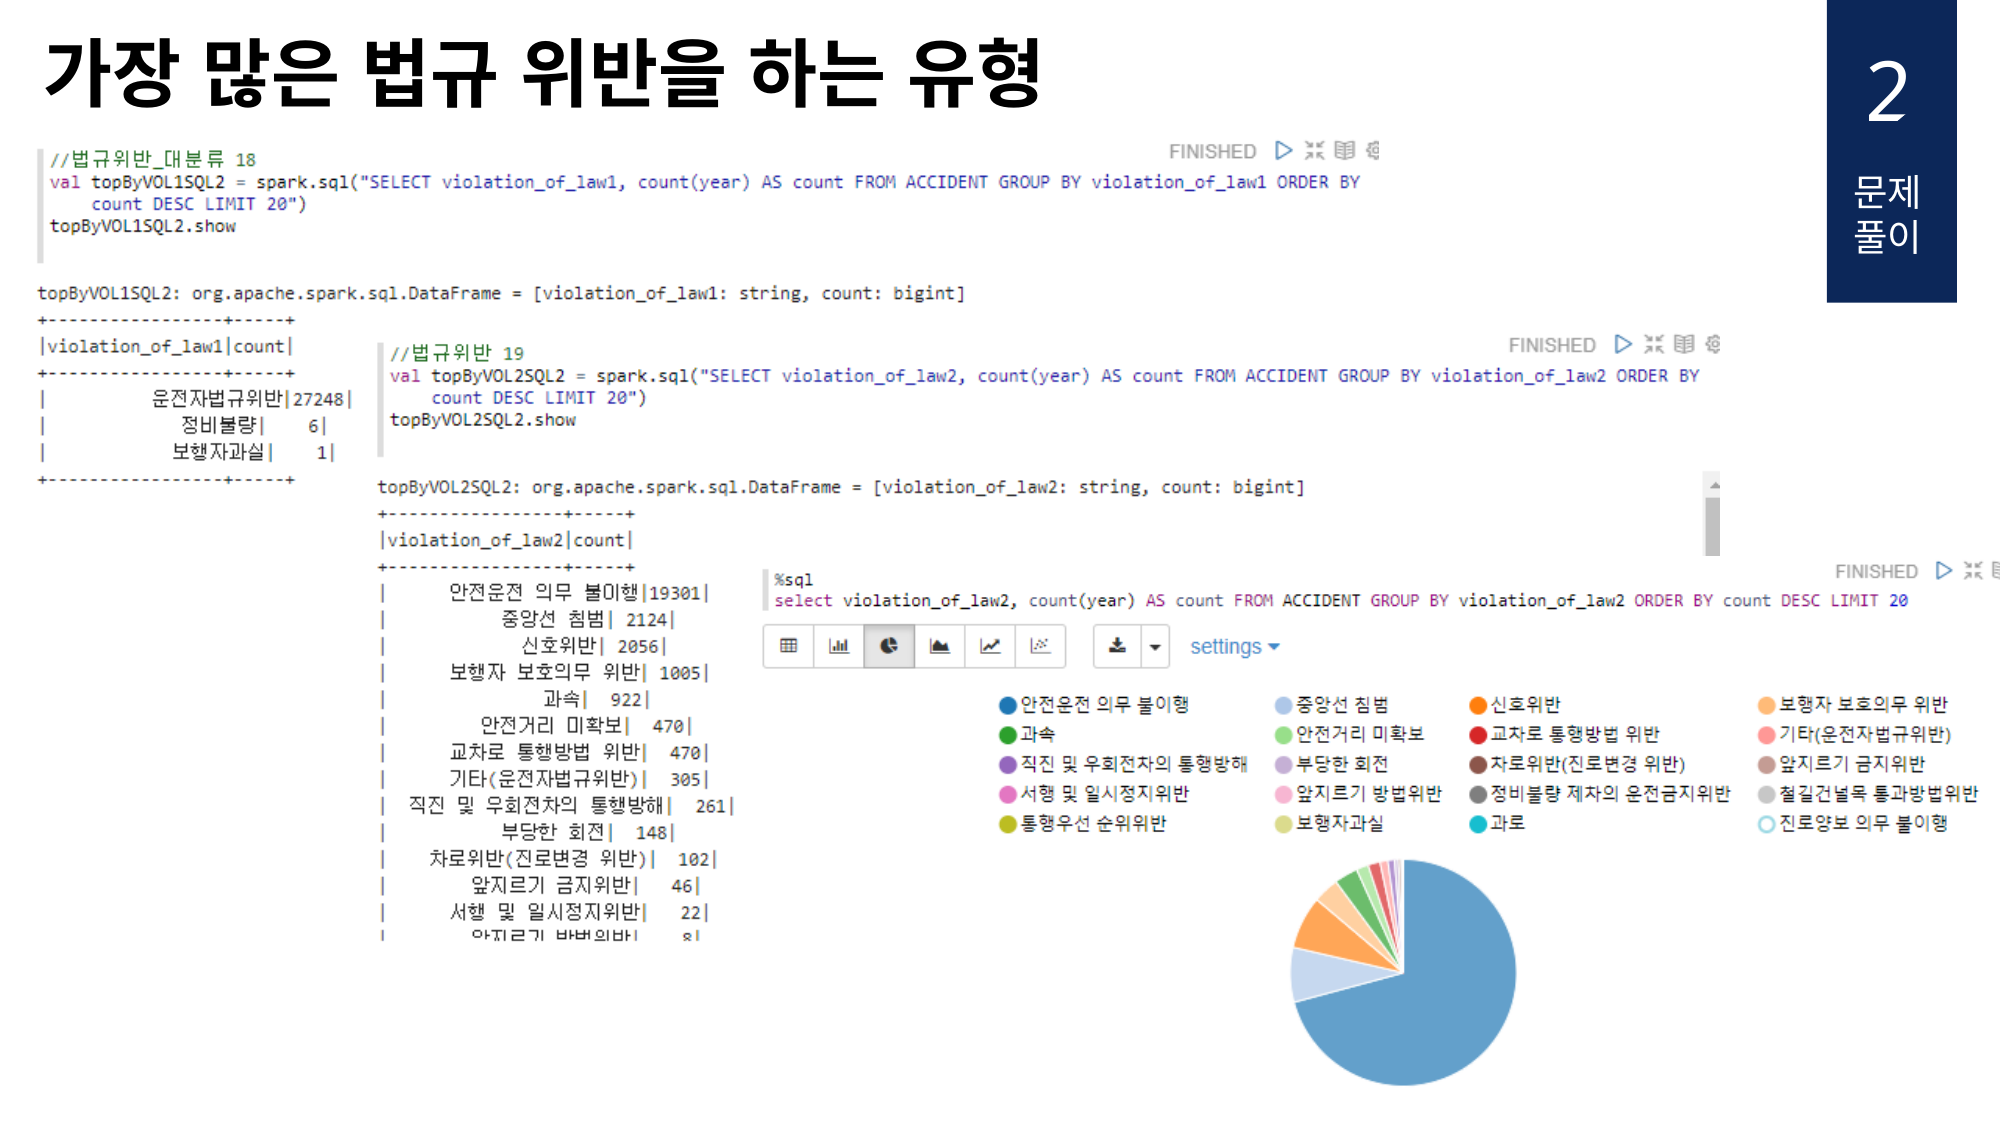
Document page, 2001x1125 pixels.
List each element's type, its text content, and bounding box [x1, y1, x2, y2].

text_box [1949, 35, 1958, 154]
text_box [1850, 30, 1946, 150]
text_box 가장 많은 법규 위반을 하는 유형 [28, 19, 1810, 125]
text_box 문제 내용 [1959, 165, 1969, 271]
text_box 문제 풀이 [1838, 161, 1957, 267]
text_box [1825, 0, 1959, 305]
picture [24, 132, 2000, 1117]
